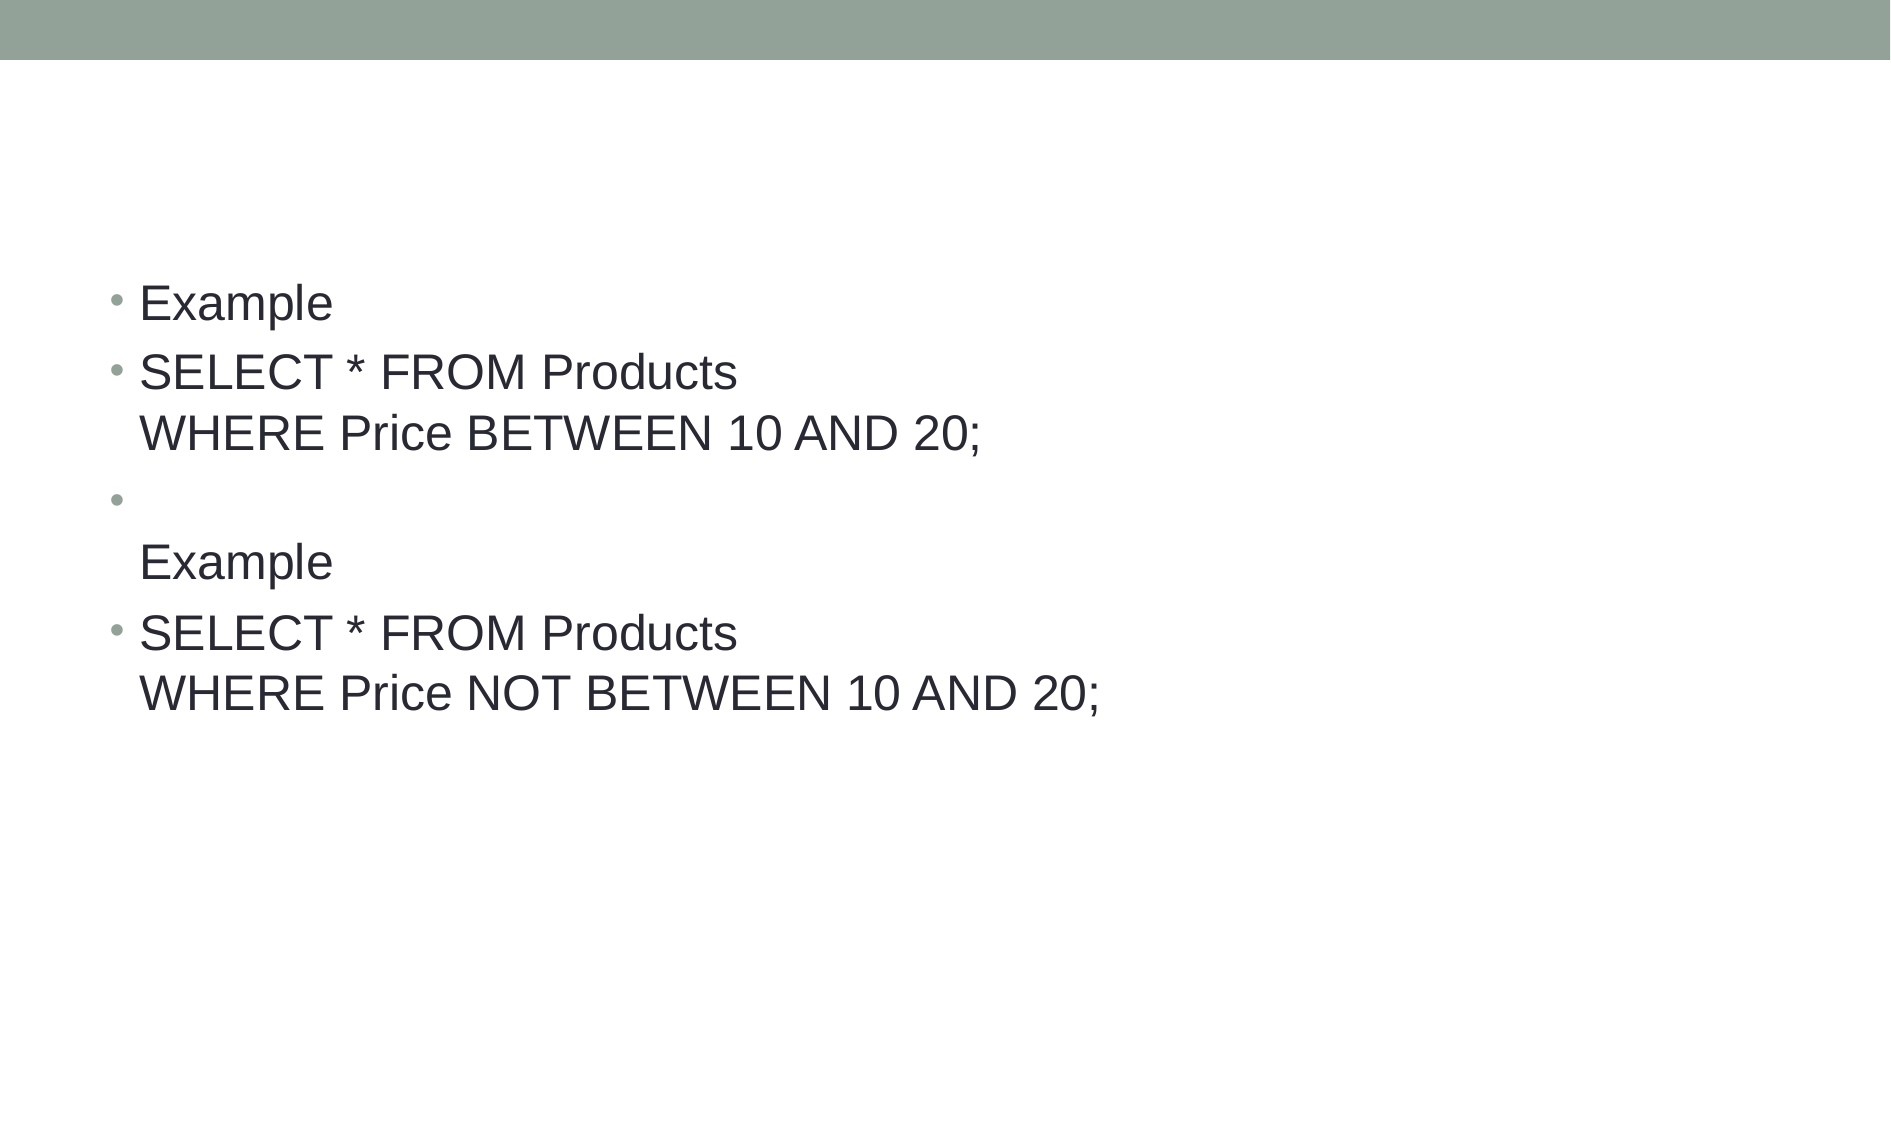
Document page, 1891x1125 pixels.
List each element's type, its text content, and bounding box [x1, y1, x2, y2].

list Example SELECT * FROM Products WHERE Price BETWEEN 10 AND 20; Example SELECT * FROM Products WHERE Price NOT BETWEEN 10 AND 20; [94, 262, 1796, 1063]
